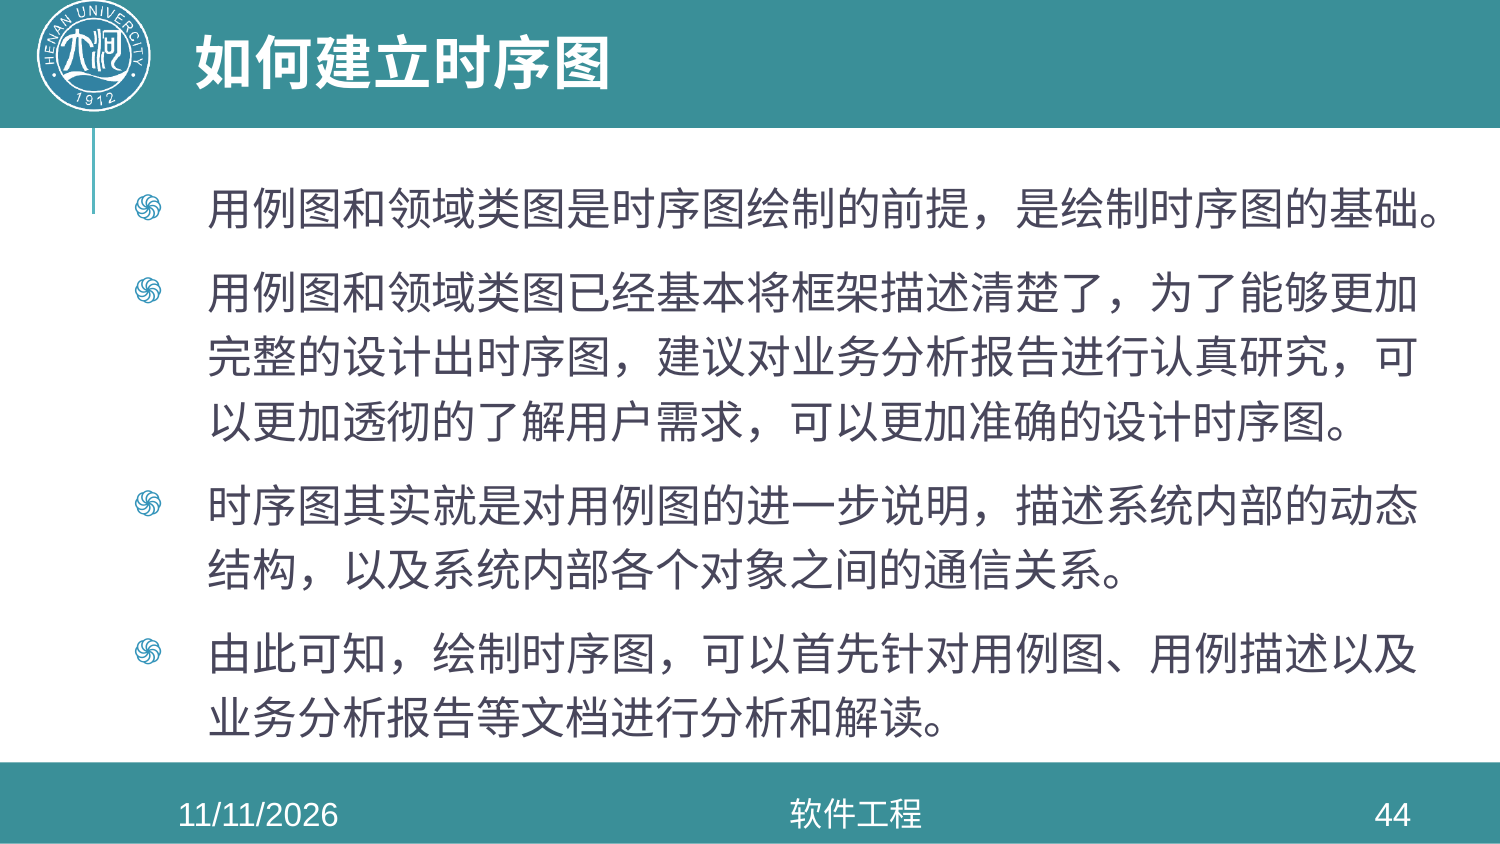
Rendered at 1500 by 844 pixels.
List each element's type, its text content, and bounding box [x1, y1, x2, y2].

list 用例图和领域类图是时序图绘制的前提，是绘制时序图的基础。 用例图和领域类图已经基本将框架描述清楚了，为了能够更加完整的设计出时序图，建议对业务分析报告进行认真研究，可以更加透彻的了解用户需求，可以更加准确的设计时序图。 时序图其实就是对用例图的进一步说明，描述系统内部的动态结构，以及系统内部各个对象之间的通信关系。 由此可知，绘制时序图，可以首先针对用例图、用例描述以及业务分析报告等文档进行分析和解读。 [126, 162, 1427, 764]
slide_number 44 [1333, 796, 1454, 830]
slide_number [126, 796, 391, 830]
footer 软件工程 [391, 796, 1322, 830]
title 如何建立时序图 [179, 0, 1454, 136]
